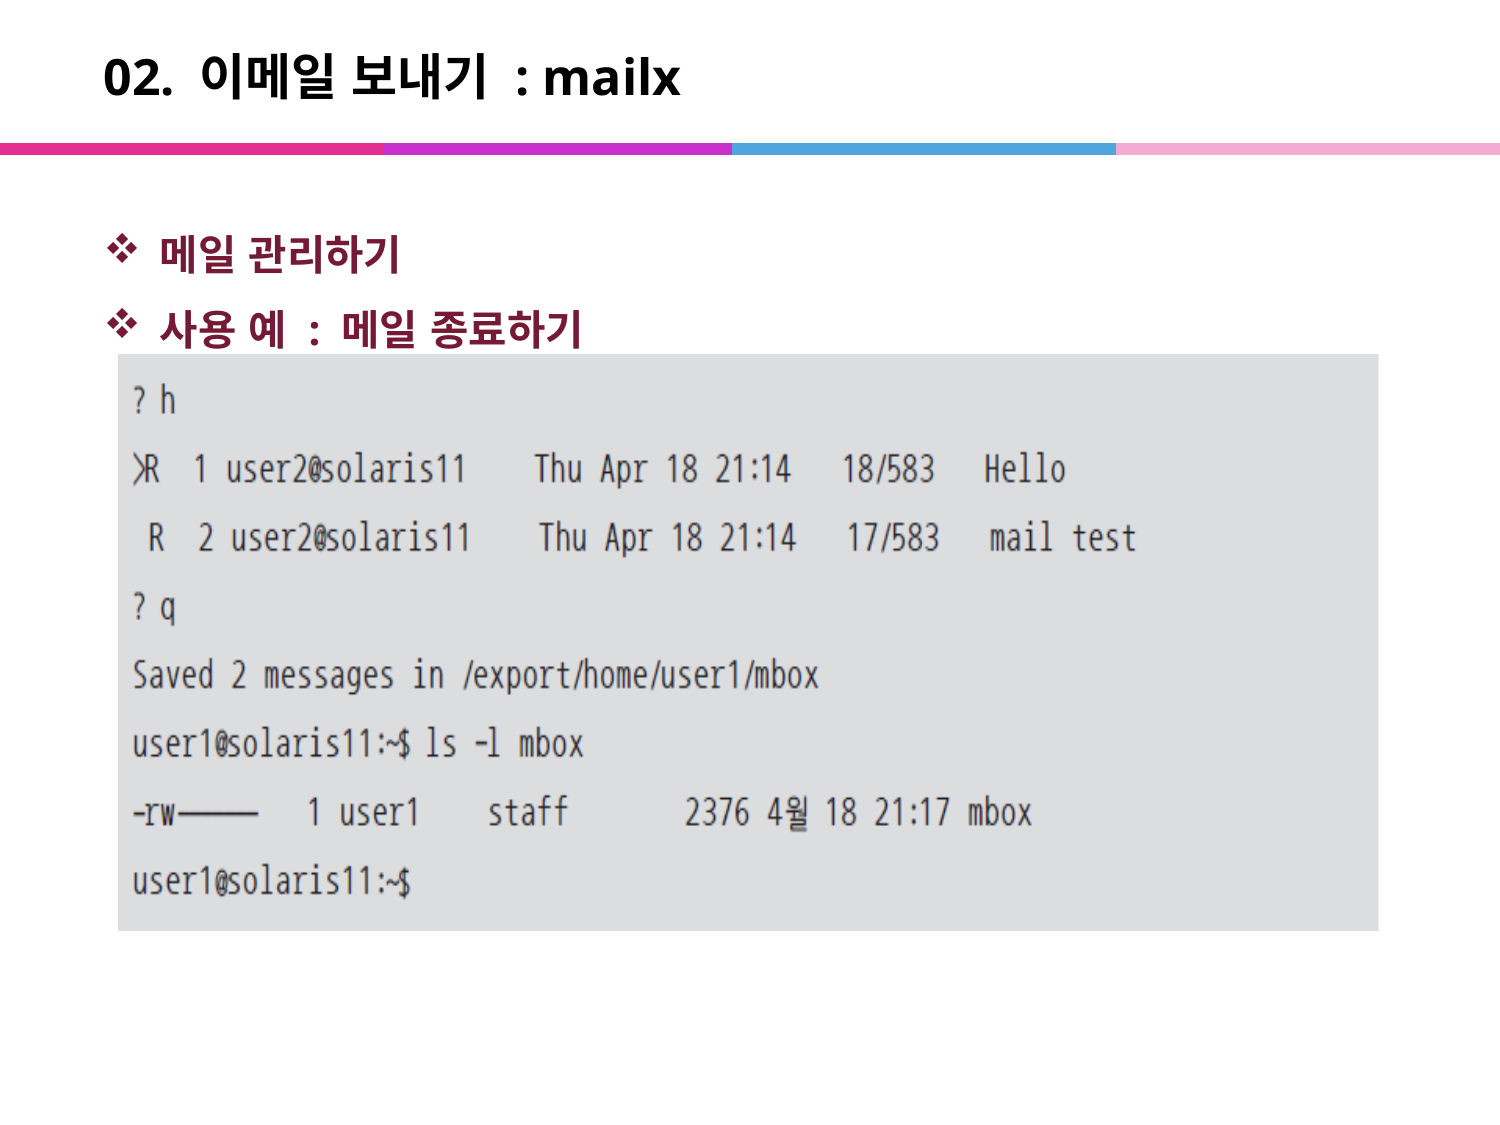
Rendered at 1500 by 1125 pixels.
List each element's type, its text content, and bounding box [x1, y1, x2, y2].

picture [118, 353, 1382, 931]
list 메일 관리하기 사용 예 : 메일 종료하기 [88, 196, 1448, 1083]
title 02. 이메일 보내기 : mailx [88, 30, 1330, 121]
